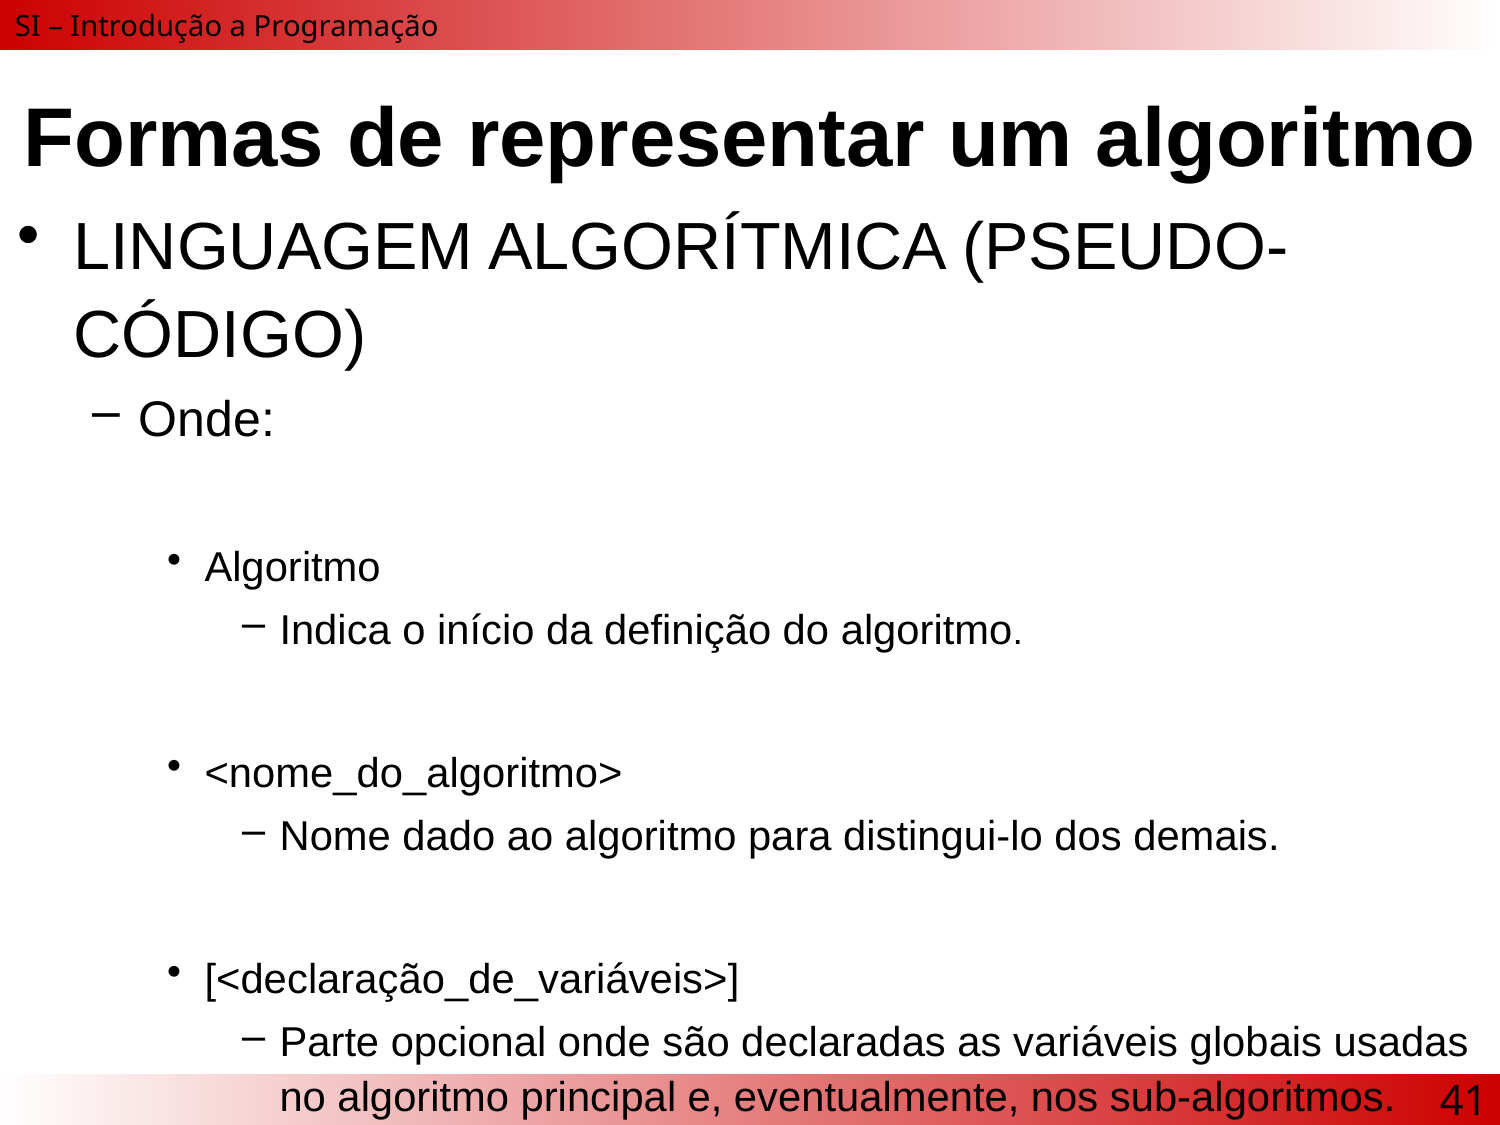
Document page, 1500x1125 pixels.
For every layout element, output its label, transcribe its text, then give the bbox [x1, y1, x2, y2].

slide_number 41 [1299, 1065, 1500, 1125]
list LINGUAGEM ALGORÍTMICA (PSEUDO-CÓDIGO) Onde: Algoritmo Indica o início da definição do algoritmo. <nome_do_algoritmo> Nome dado ao algoritmo para distingui-lo dos demais. [<declaração_de_variáveis>] Parte opcional onde são declaradas as variáveis globais usadas no algoritmo principal e, eventualmente, nos sub-algoritmos. [1, 187, 1500, 1076]
title Formas de representar um algoritmo [0, 77, 1500, 188]
